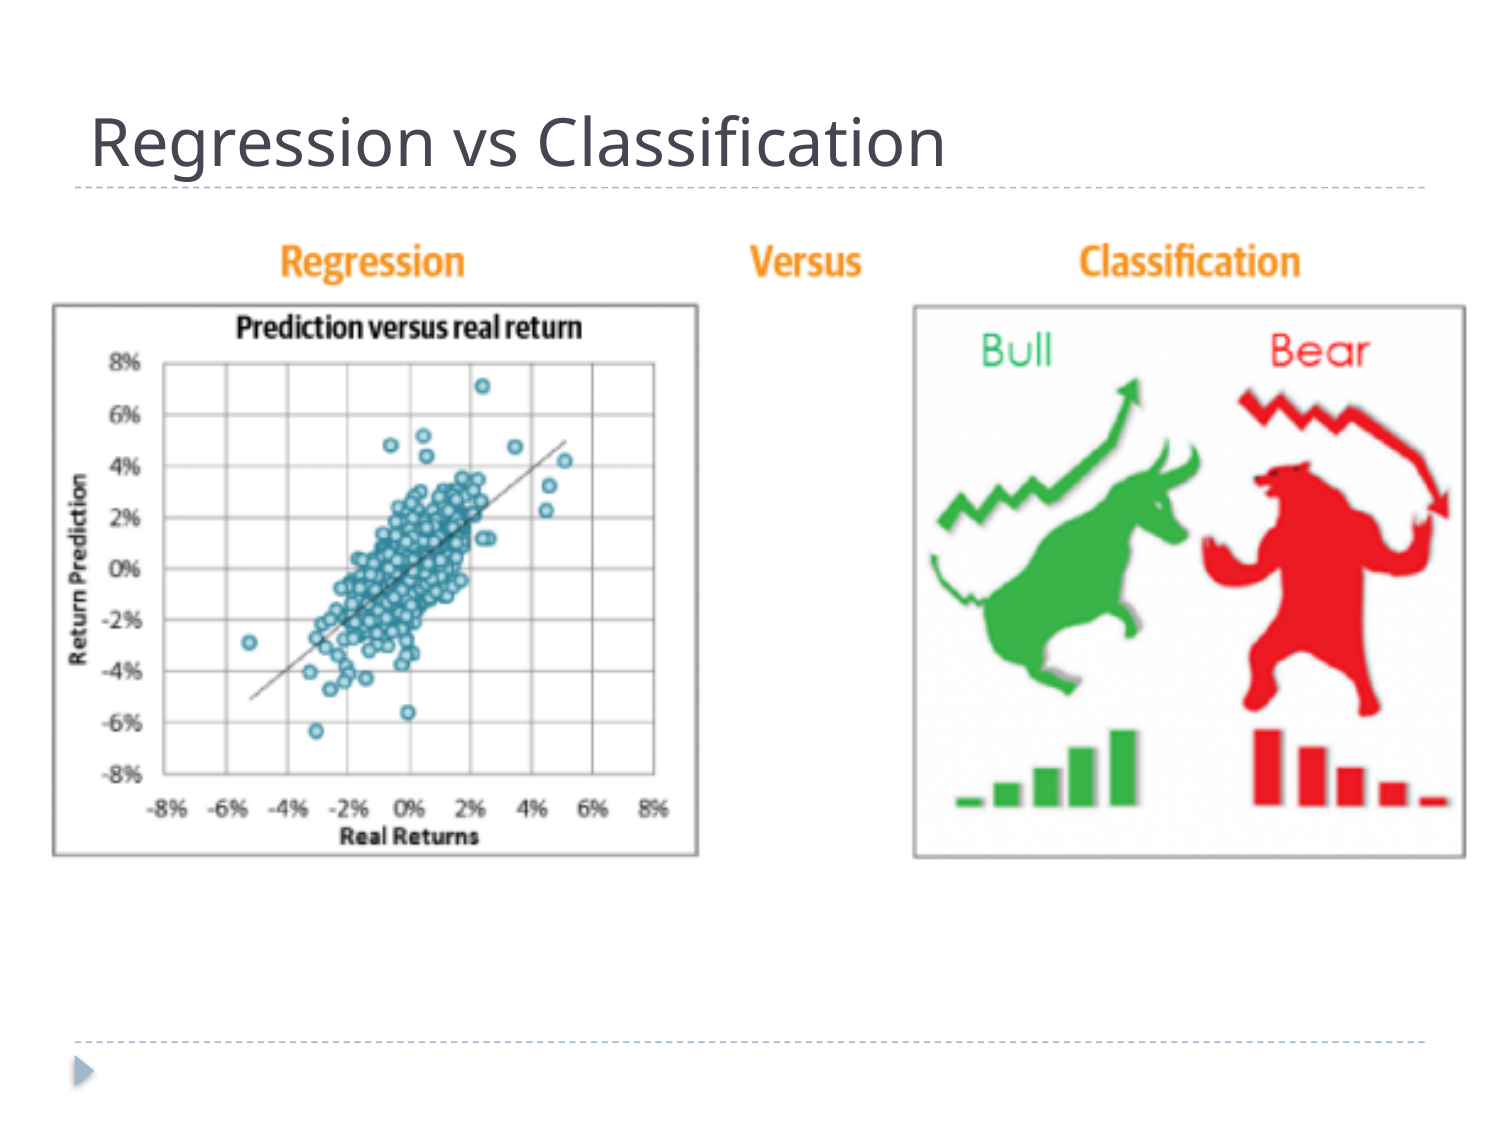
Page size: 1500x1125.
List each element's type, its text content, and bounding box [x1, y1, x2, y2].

title Regression vs Classification [75, 24, 1425, 188]
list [33, 234, 1489, 882]
